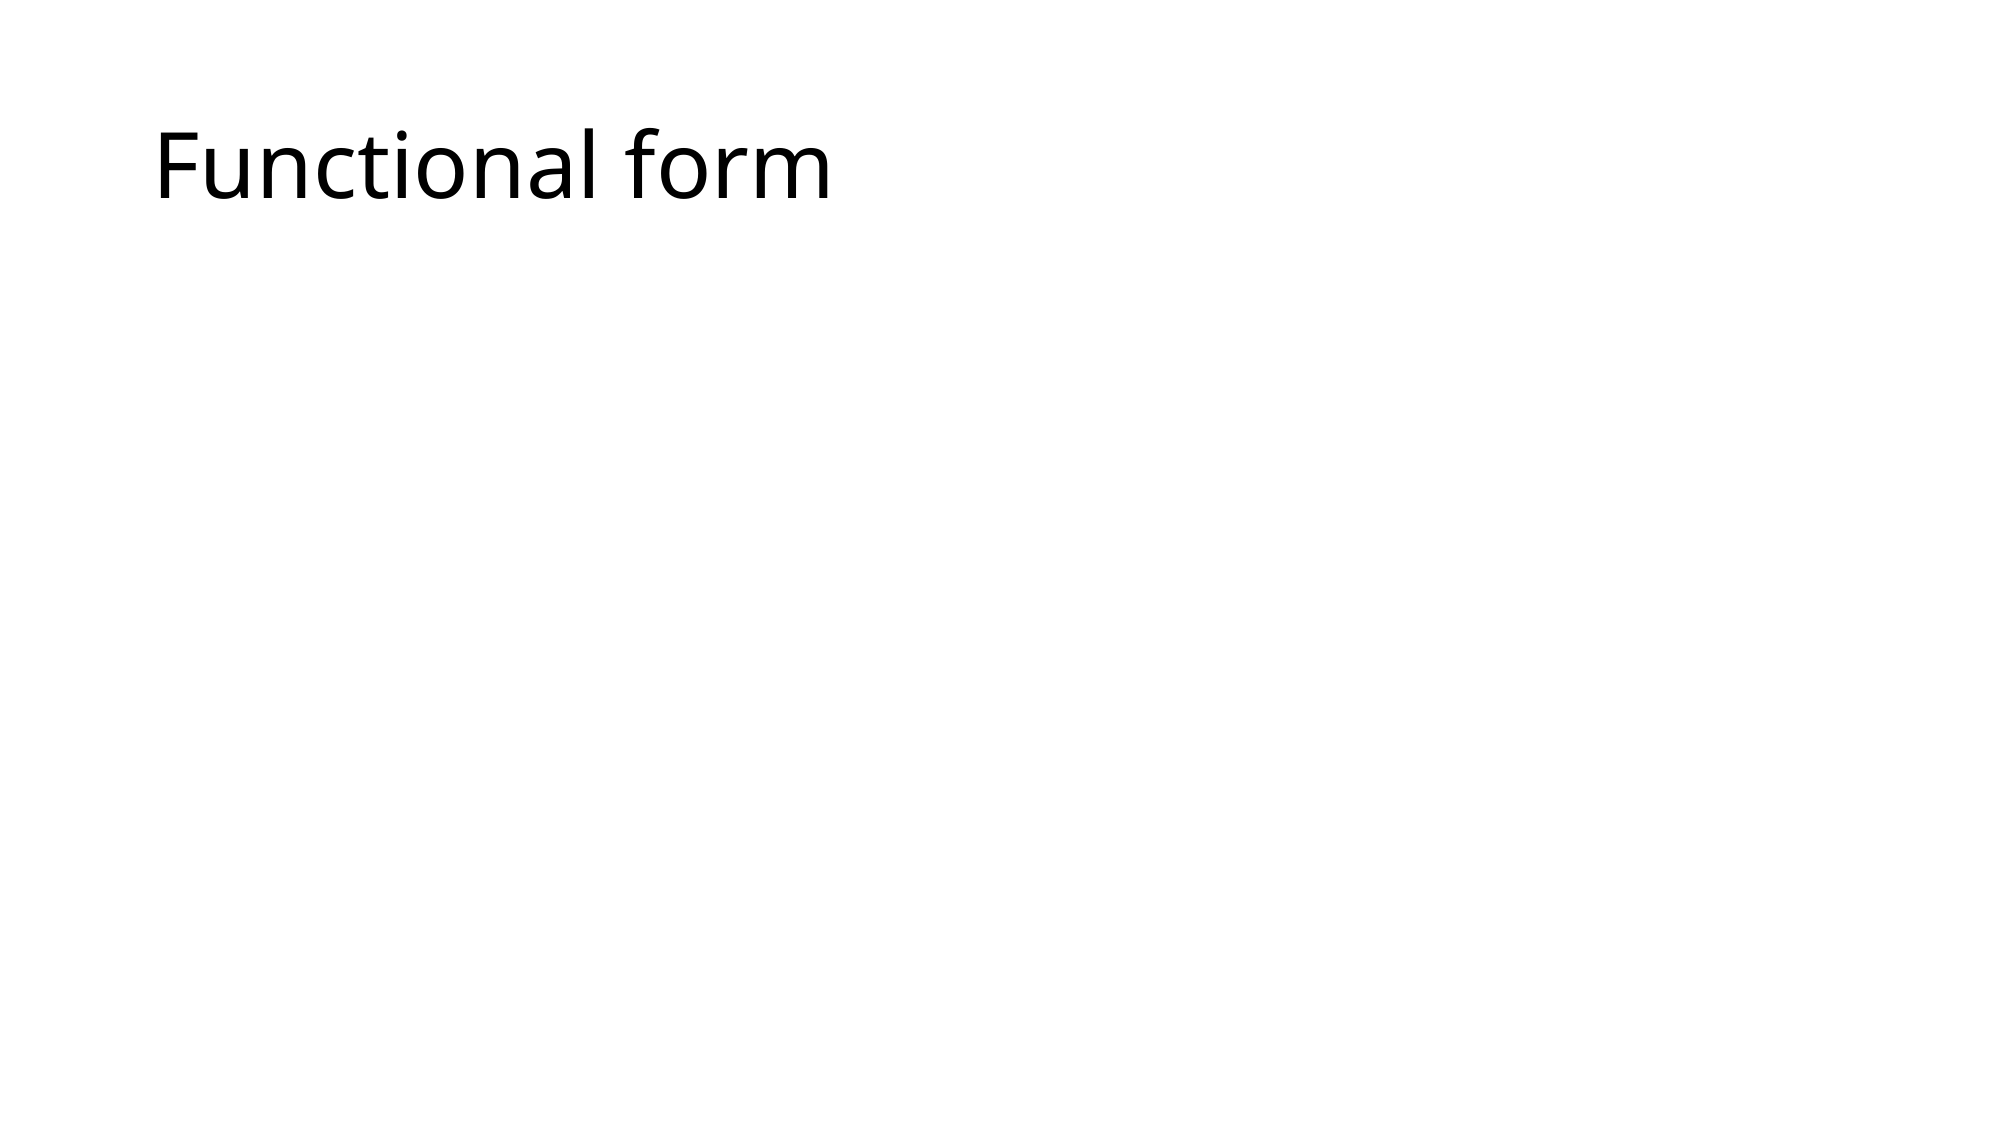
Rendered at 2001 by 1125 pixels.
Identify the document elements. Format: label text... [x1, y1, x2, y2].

title Functional form [137, 59, 1863, 278]
